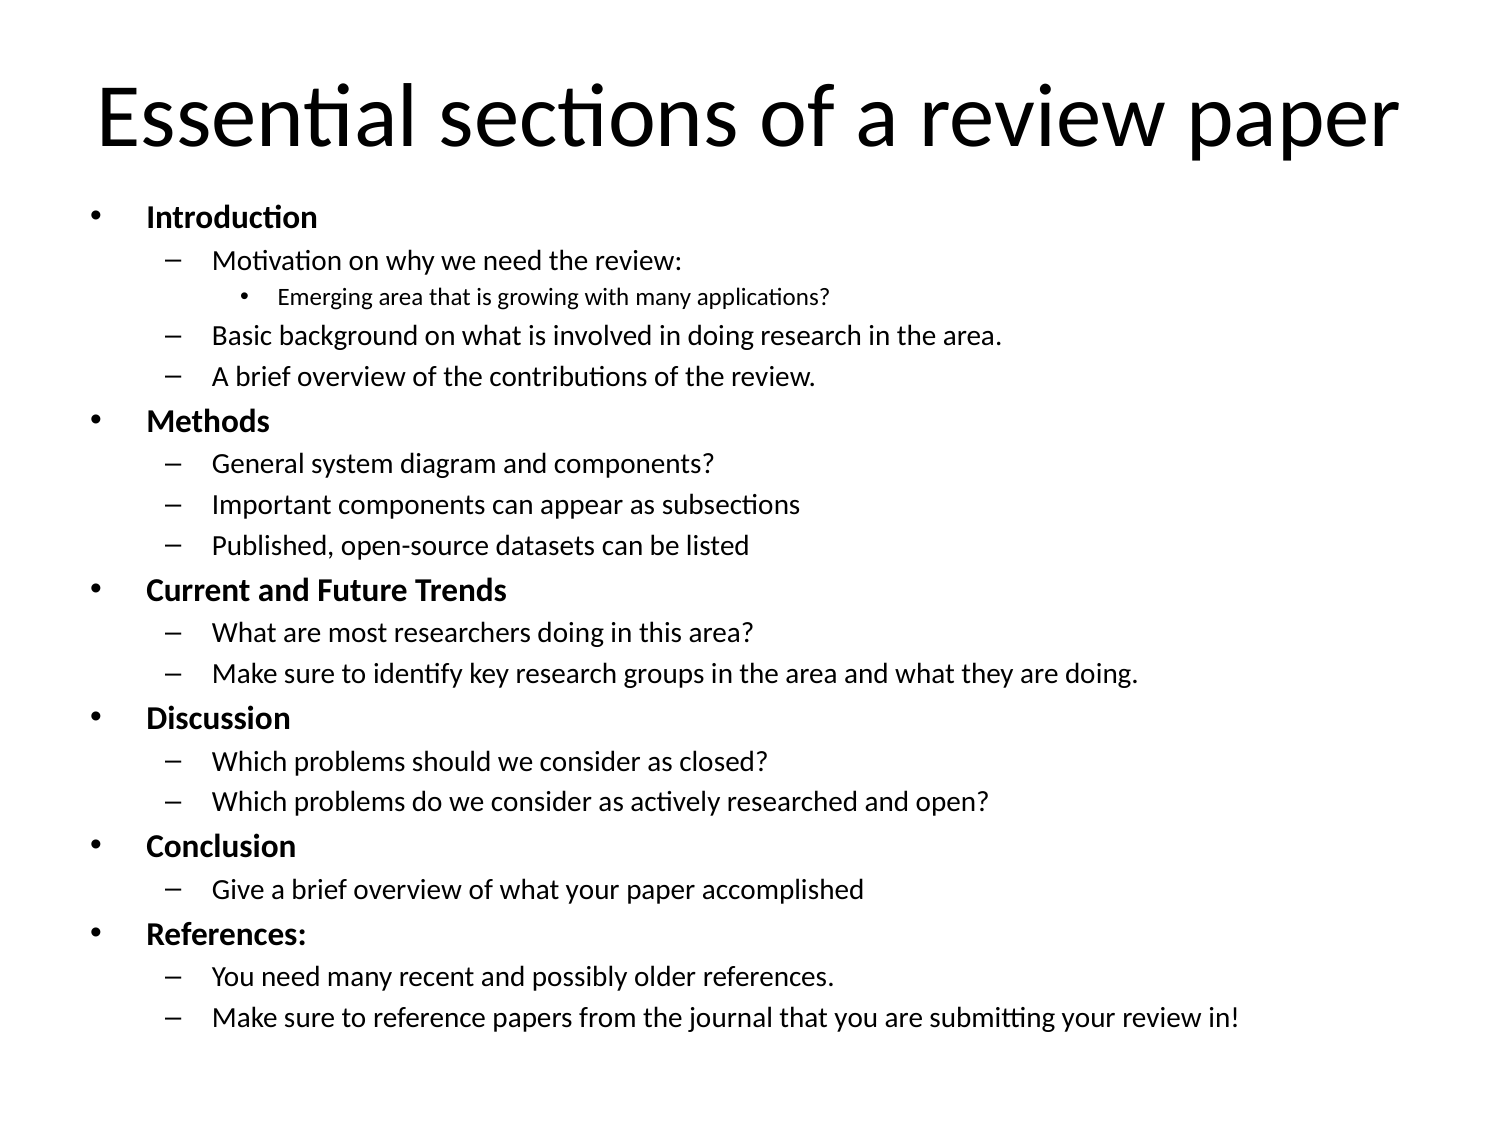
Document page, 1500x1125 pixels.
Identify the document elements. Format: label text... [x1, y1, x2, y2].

title Essential sections of a review paper [75, 45, 1425, 175]
list Introduction Motivation on why we need the review: Emerging area that is growing with many applications? Basic background on what is involved in doing research in the area. A brief overview of the contributions of the review. Methods General system diagram and components? Important components can appear as subsections Published, open-source datasets can be listed Current and Future Trends What are most researchers doing in this area? Make sure to identify key research groups in the area and what they are doing. Discussion Which problems should we consider as closed? Which problems do we consider as actively researched and open? Conclusion Give a brief overview of what your paper accomplished References: You need many recent and possibly older references. Make sure to reference papers from the journal that you are submitting your review in! [75, 187, 1425, 1025]
